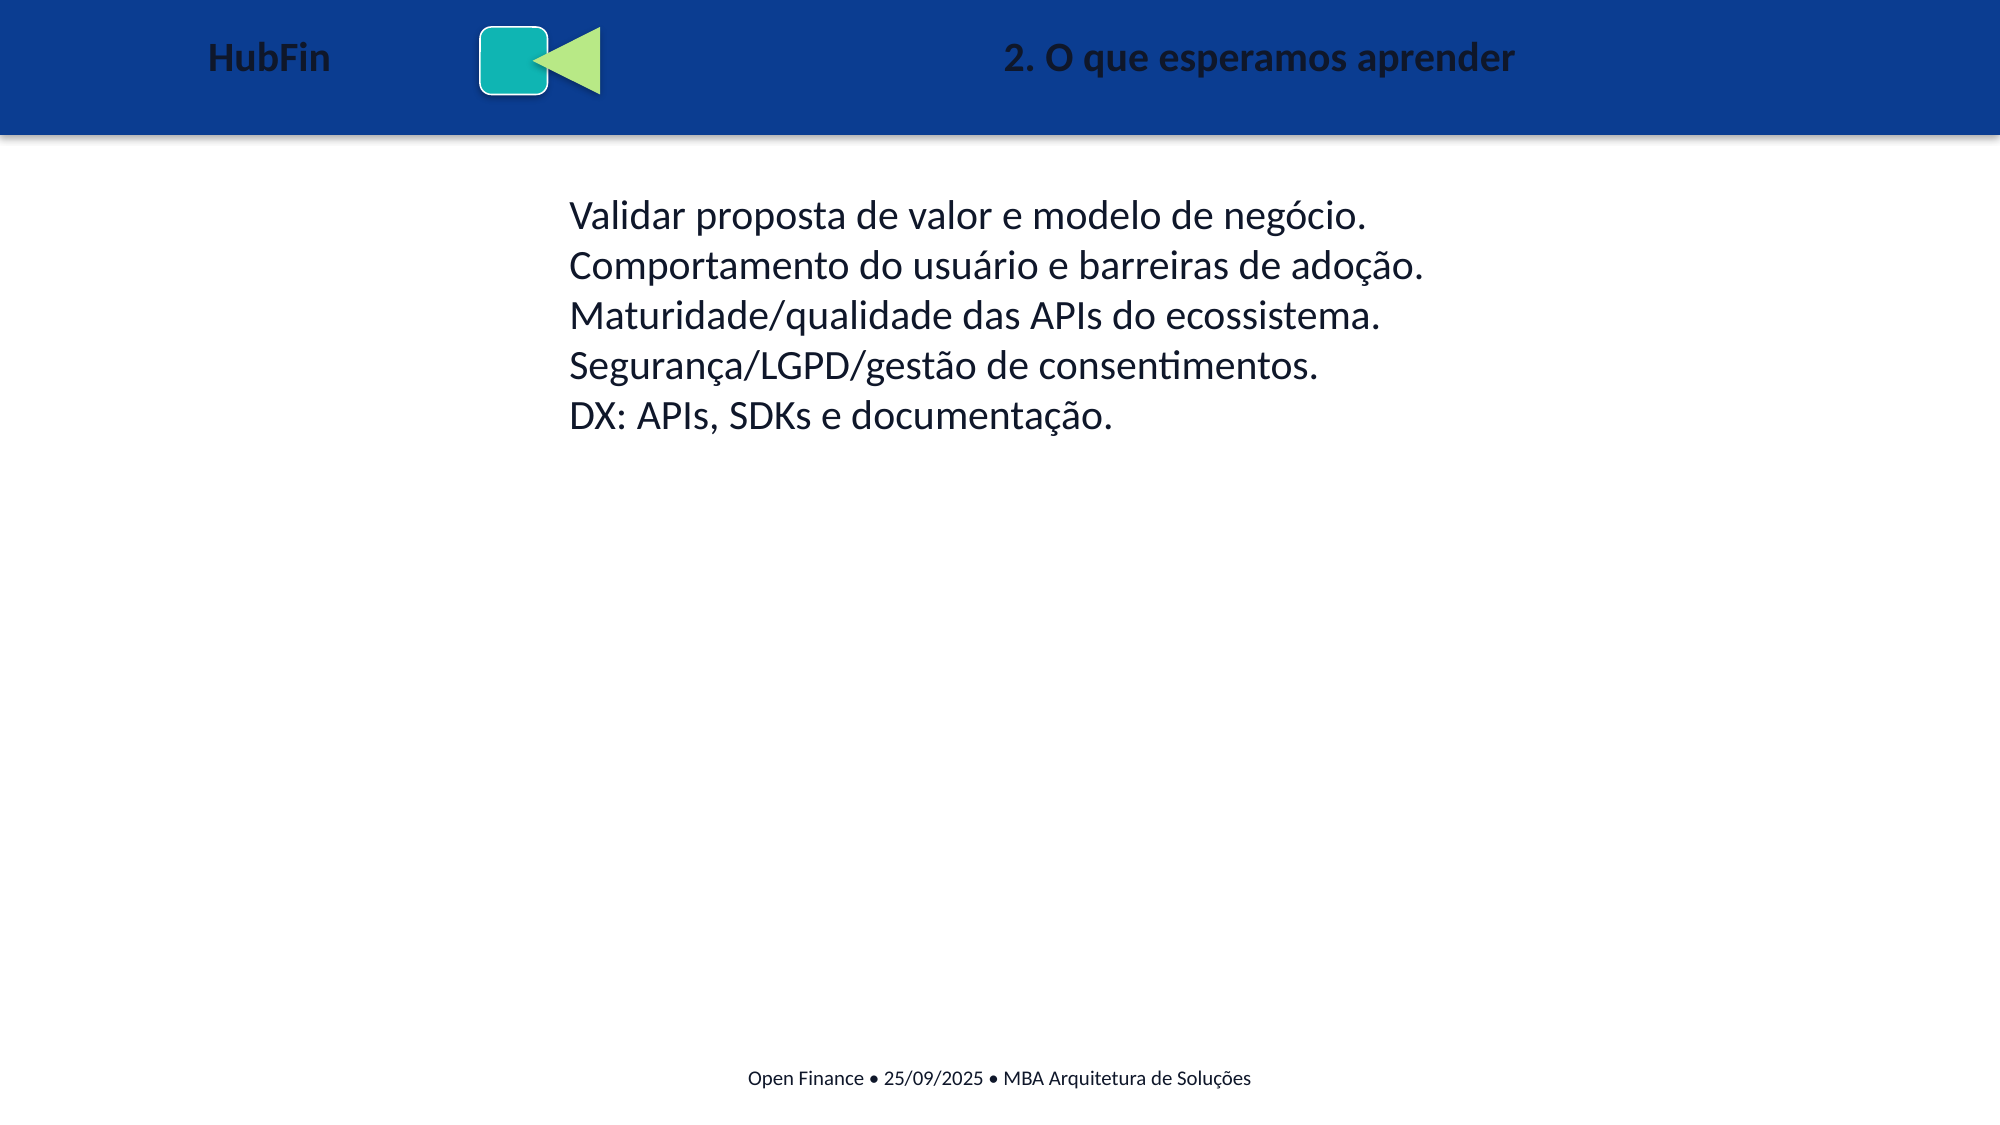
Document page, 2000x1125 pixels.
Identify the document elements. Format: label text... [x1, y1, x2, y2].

text_box Validar proposta de valor e modelo de negócio. Comportamento do usuário e barreiras de adoção. Maturidade/qualidade das APIs do ecossistema. Segurança/LGPD/gestão de consentimentos. DX: APIs, SDKs e documentação. [554, 179, 1441, 445]
text_box [479, 26, 549, 96]
text_box Open Finance • 25/09/2025 • MBA Arquitetura de Soluções [733, 1057, 1267, 1098]
text_box [531, 26, 601, 96]
text_box [0, 0, 2000, 136]
text_box HubFin [193, 22, 347, 88]
text_box 2. O que esperamos aprender [988, 22, 1532, 88]
